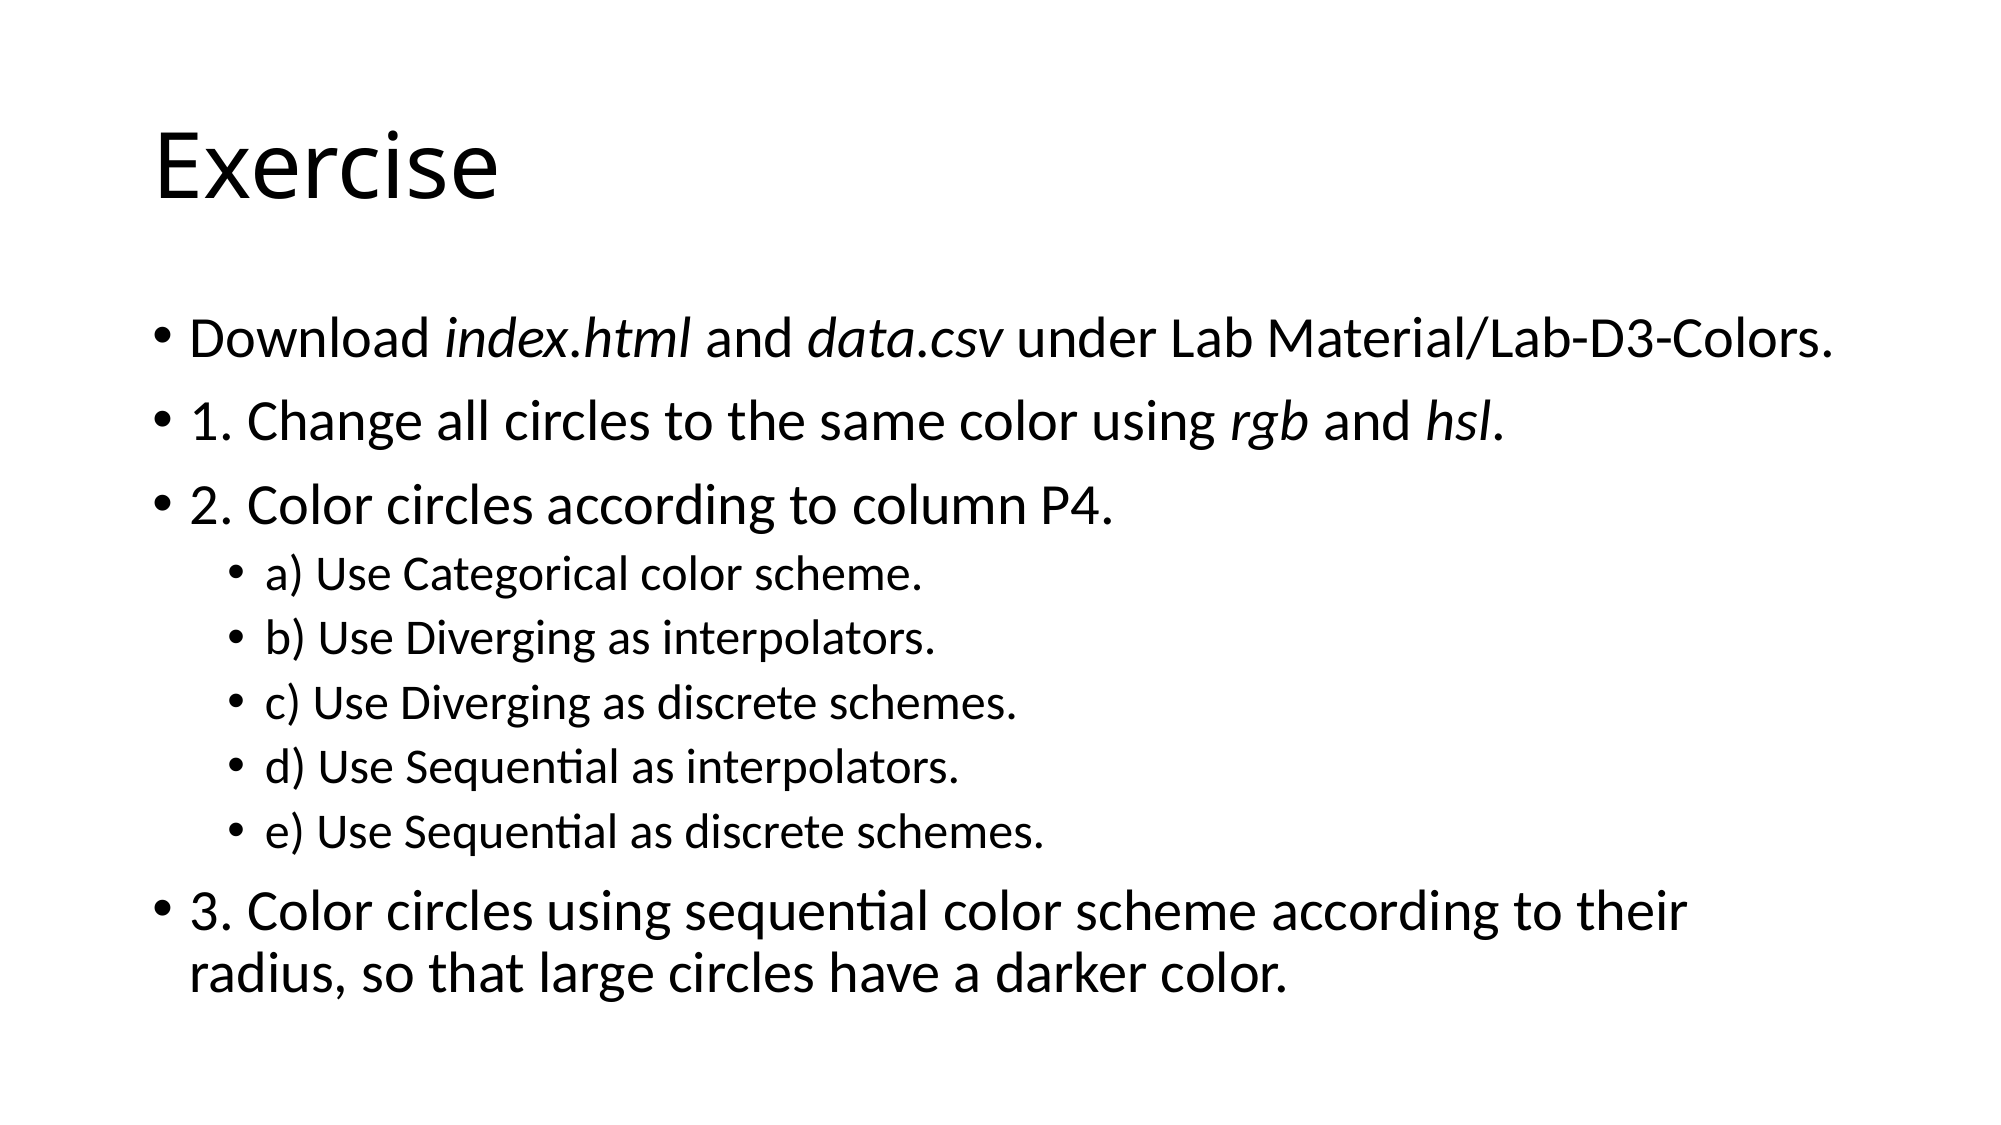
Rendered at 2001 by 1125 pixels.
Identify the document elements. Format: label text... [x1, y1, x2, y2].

list Download index.html and data.csv under Lab Material/Lab-D3-Colors. 1. Change all circles to the same color using rgb and hsl. 2. Color circles according to column P4. a) Use Categorical color scheme. b) Use Diverging as interpolators. c) Use Diverging as discrete schemes. d) Use Sequential as interpolators. e) Use Sequential as discrete schemes. 3. Color circles using sequential color scheme according to their radius, so that large circles have a darker color. [137, 299, 1863, 1014]
title Exercise [137, 59, 1863, 278]
